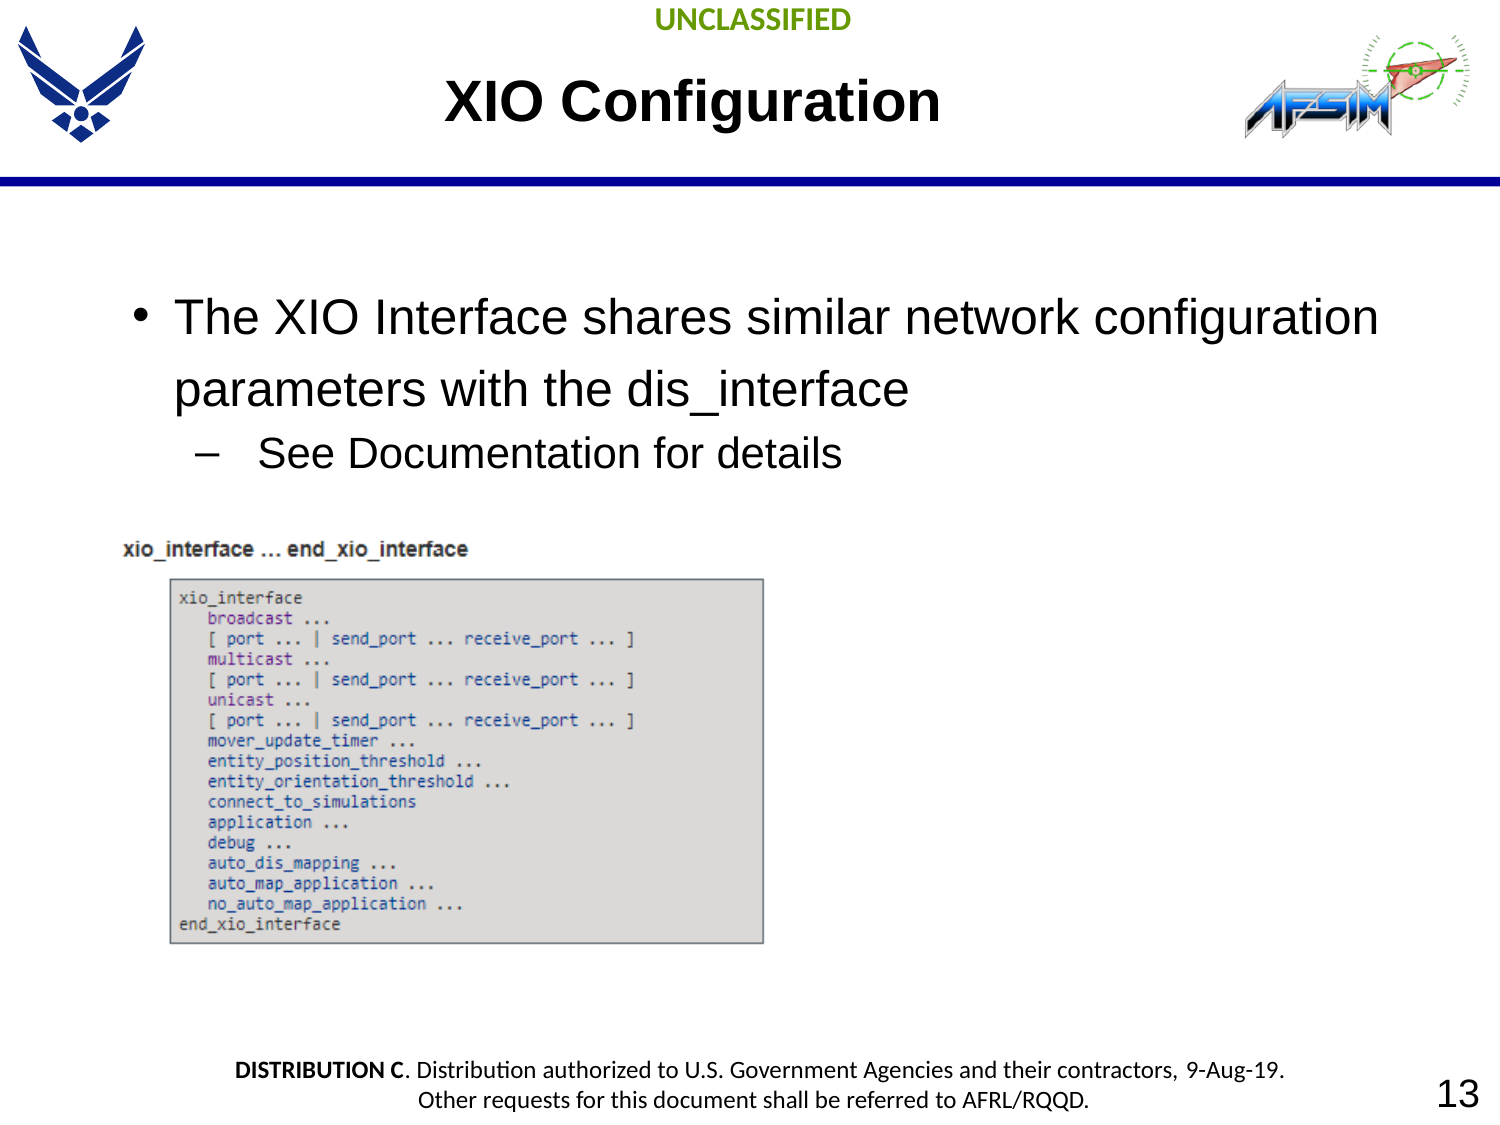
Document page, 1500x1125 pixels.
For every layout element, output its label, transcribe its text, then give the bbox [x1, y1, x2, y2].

picture [1238, 22, 1483, 147]
list The XIO Interface shares similar network configuration parameters with the dis_interface See Documentation for details [75, 262, 1425, 1005]
picture [112, 524, 784, 960]
title XIO Configuration [150, 4, 1238, 193]
